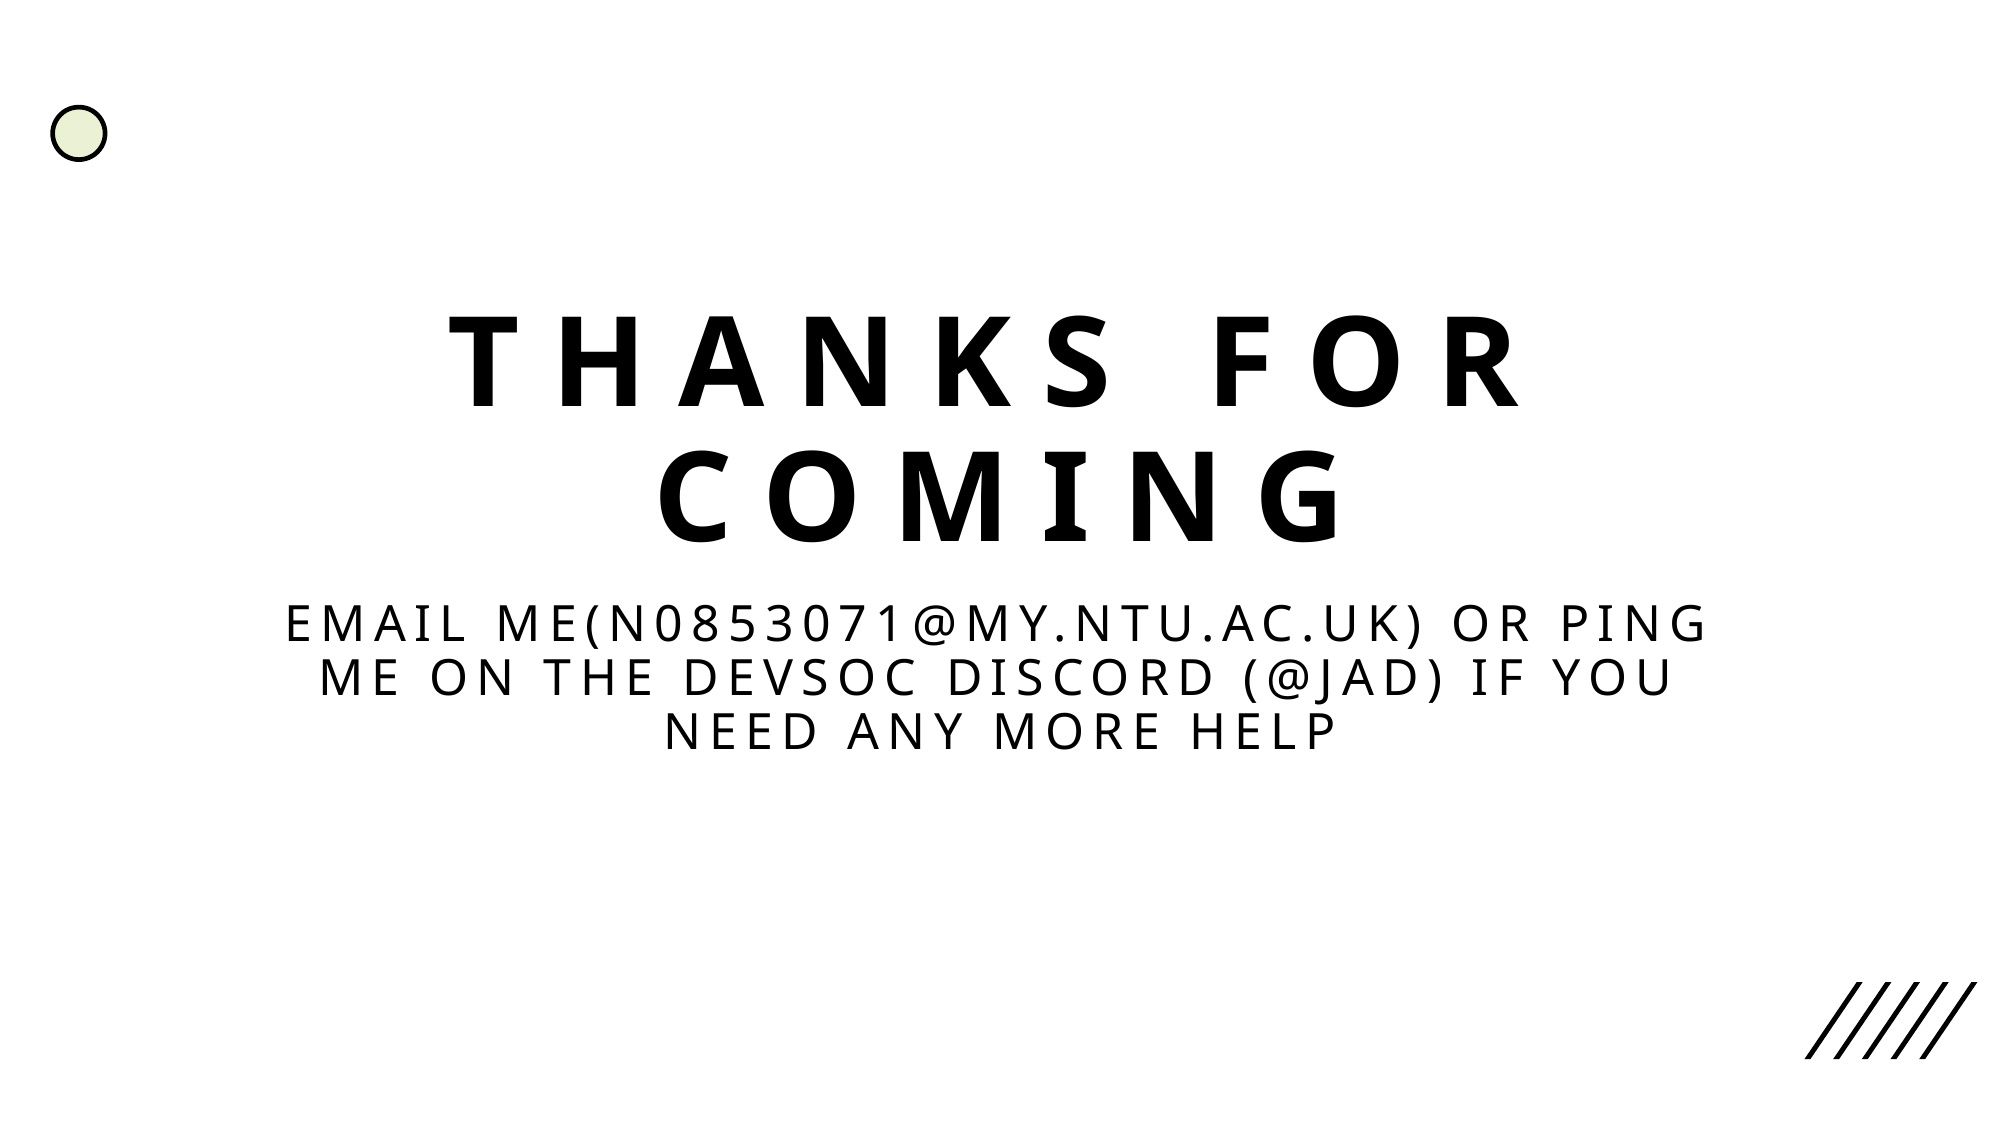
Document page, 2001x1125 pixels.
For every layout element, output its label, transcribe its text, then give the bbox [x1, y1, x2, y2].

subtitle Email me(N0853071@my.ntu.ac.uk) or ping me on the DevSoc discord (@Jad) if you need any more help [249, 590, 1750, 863]
title Thanks For Coming [249, 184, 1750, 576]
